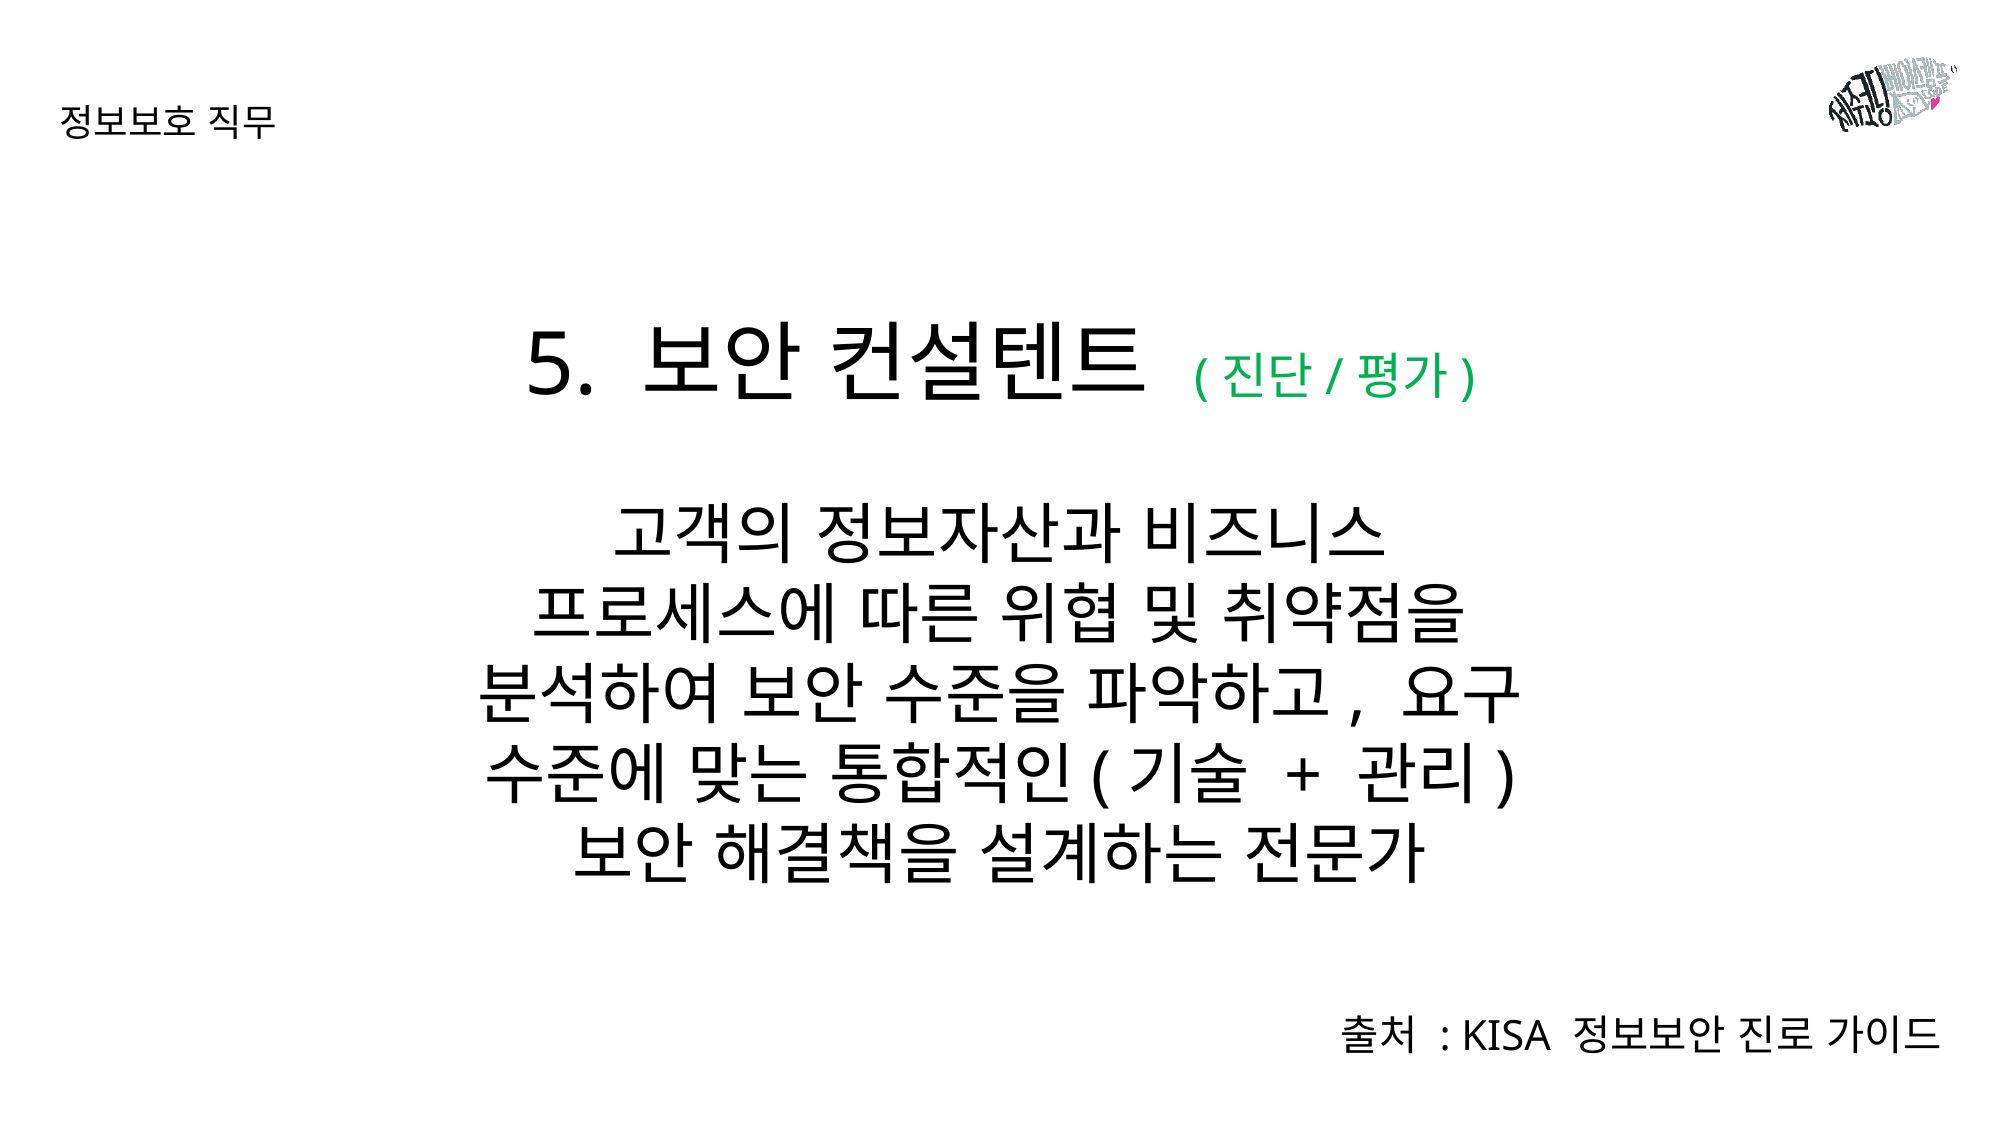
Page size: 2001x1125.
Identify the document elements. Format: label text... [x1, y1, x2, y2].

picture [1829, 57, 1957, 133]
text_box 5. 보안 컨설텐트 (진단/평가) 고객의 정보자산과 비즈니스 프로세스에 따른 위협 및 취약점을 분석하여 보안 수준을 파악하고, 요구 수준에 맞는 통합적인(기술 + 관리) 보안 해결책을 설계하는 전문가 [443, 299, 1557, 900]
text_box 출처 : KISA 정보보안 진로 가이드 [843, 1001, 1957, 1067]
text_box 정보보호 직무 [44, 92, 292, 152]
